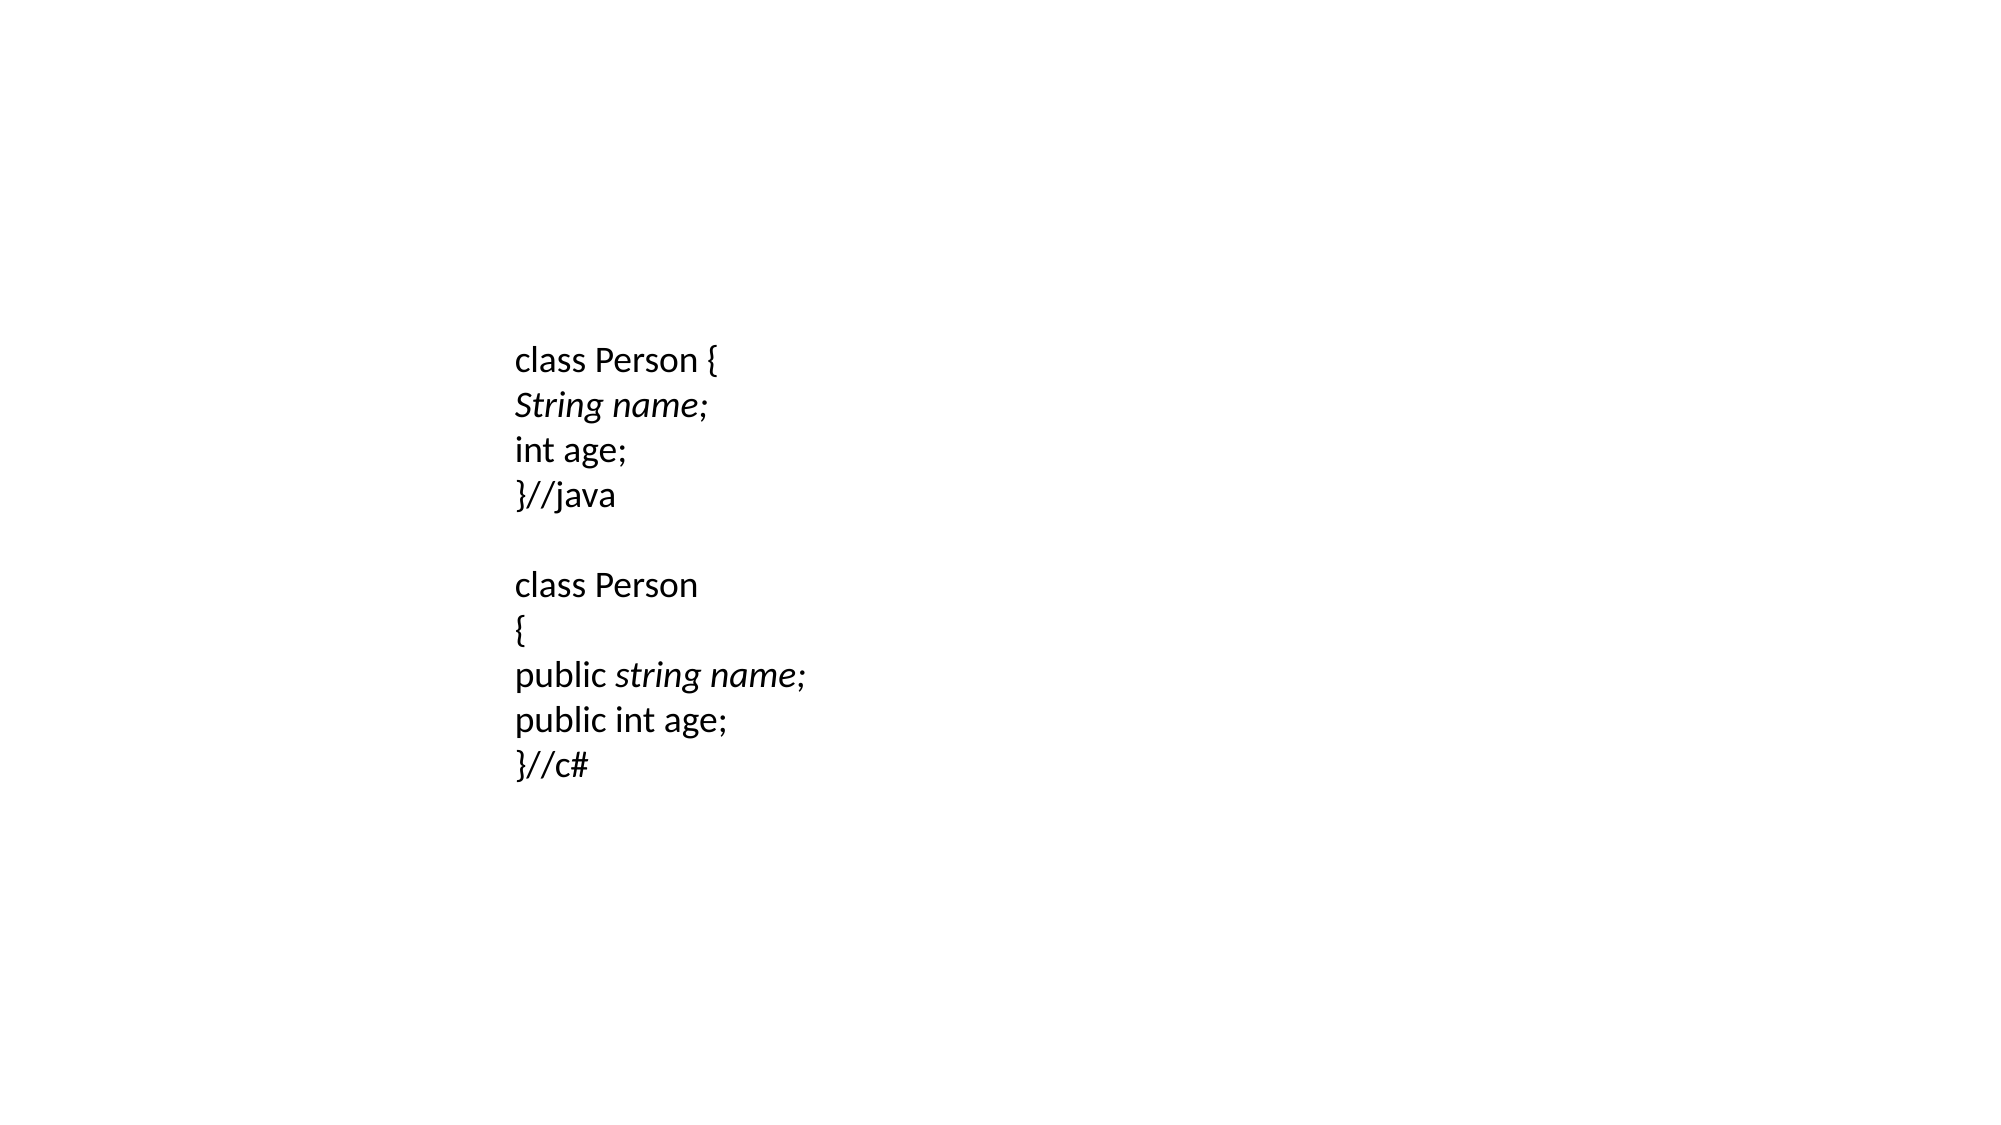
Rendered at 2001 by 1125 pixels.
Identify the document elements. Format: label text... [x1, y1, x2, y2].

text_box class Person { String name; int age; }//java class Person { public string name; public int age; }//c# [500, 327, 1500, 793]
